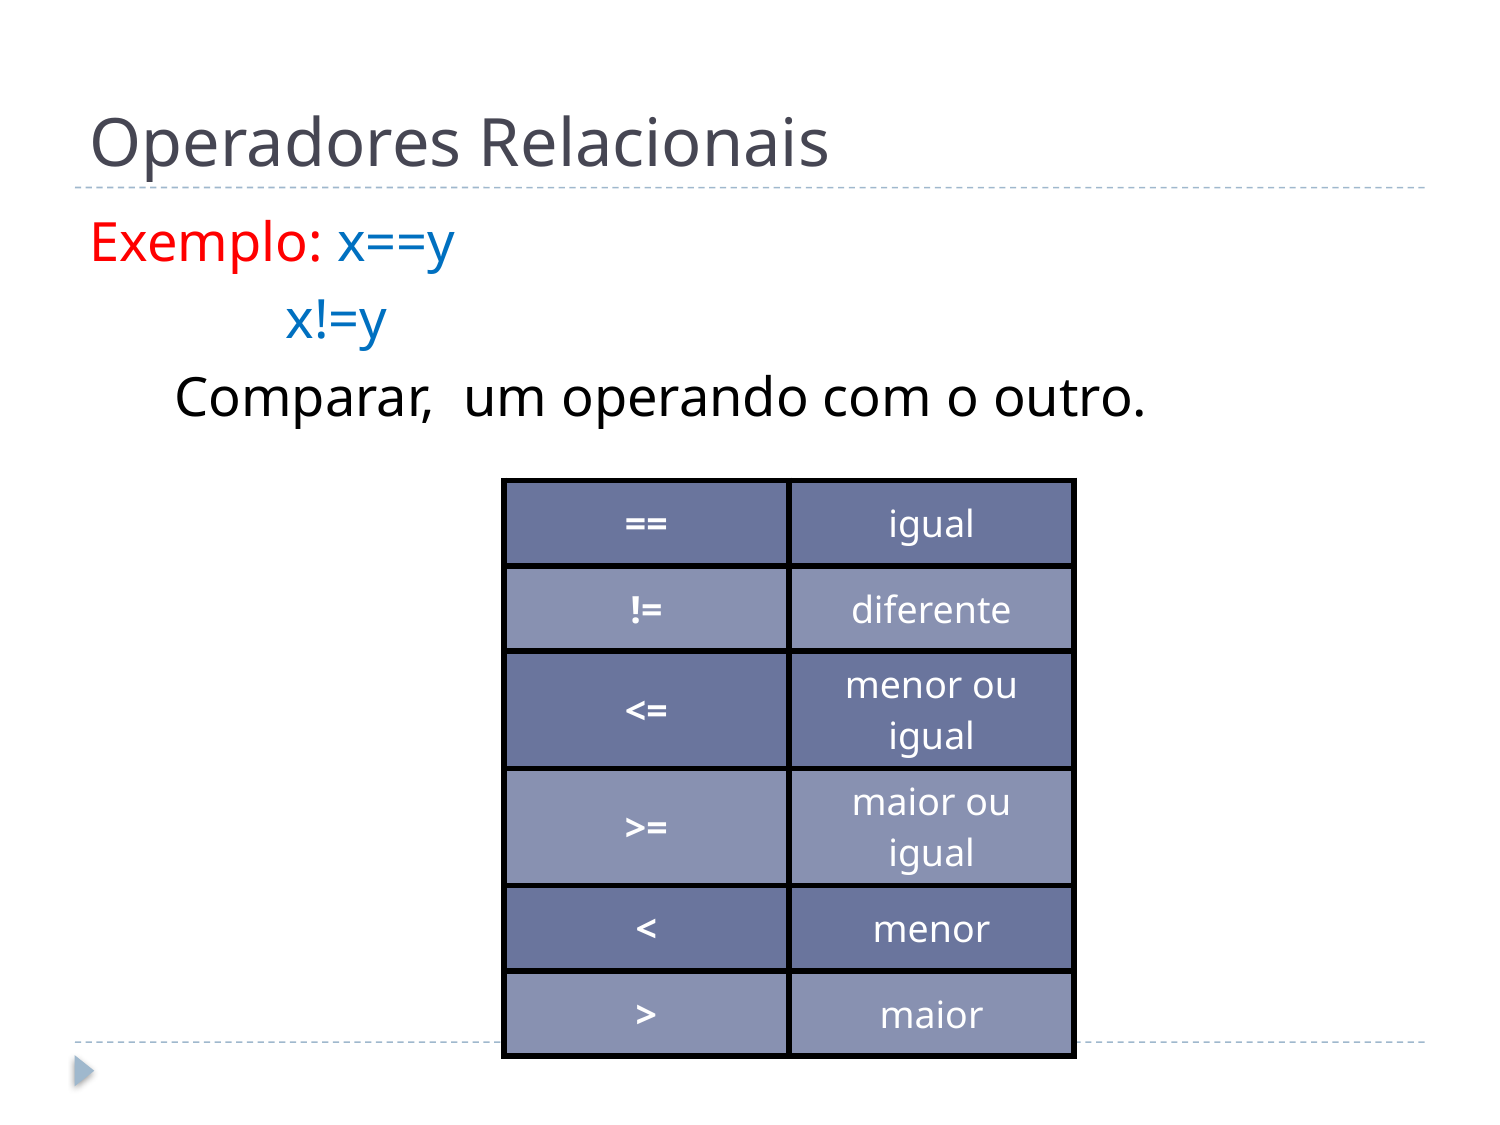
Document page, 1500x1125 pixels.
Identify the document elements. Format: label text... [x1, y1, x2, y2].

table_cell menor [792, 888, 1071, 968]
table_cell != [507, 569, 786, 648]
table_cell > [507, 974, 786, 1053]
title Operadores Relacionais [75, 24, 1425, 188]
table_cell < [507, 888, 786, 968]
list Exemplo: x==y x!=y Comparar, um operando com o outro. [75, 200, 1425, 1010]
table_cell maior [792, 974, 1071, 1053]
table_cell >= [507, 771, 786, 883]
table_cell <= [507, 654, 786, 766]
table_cell maior ou igual [792, 771, 1071, 883]
table_header igual [792, 483, 1071, 563]
table_header == [507, 483, 786, 563]
table_cell diferente [792, 569, 1071, 648]
table_cell menor ou igual [792, 654, 1071, 766]
